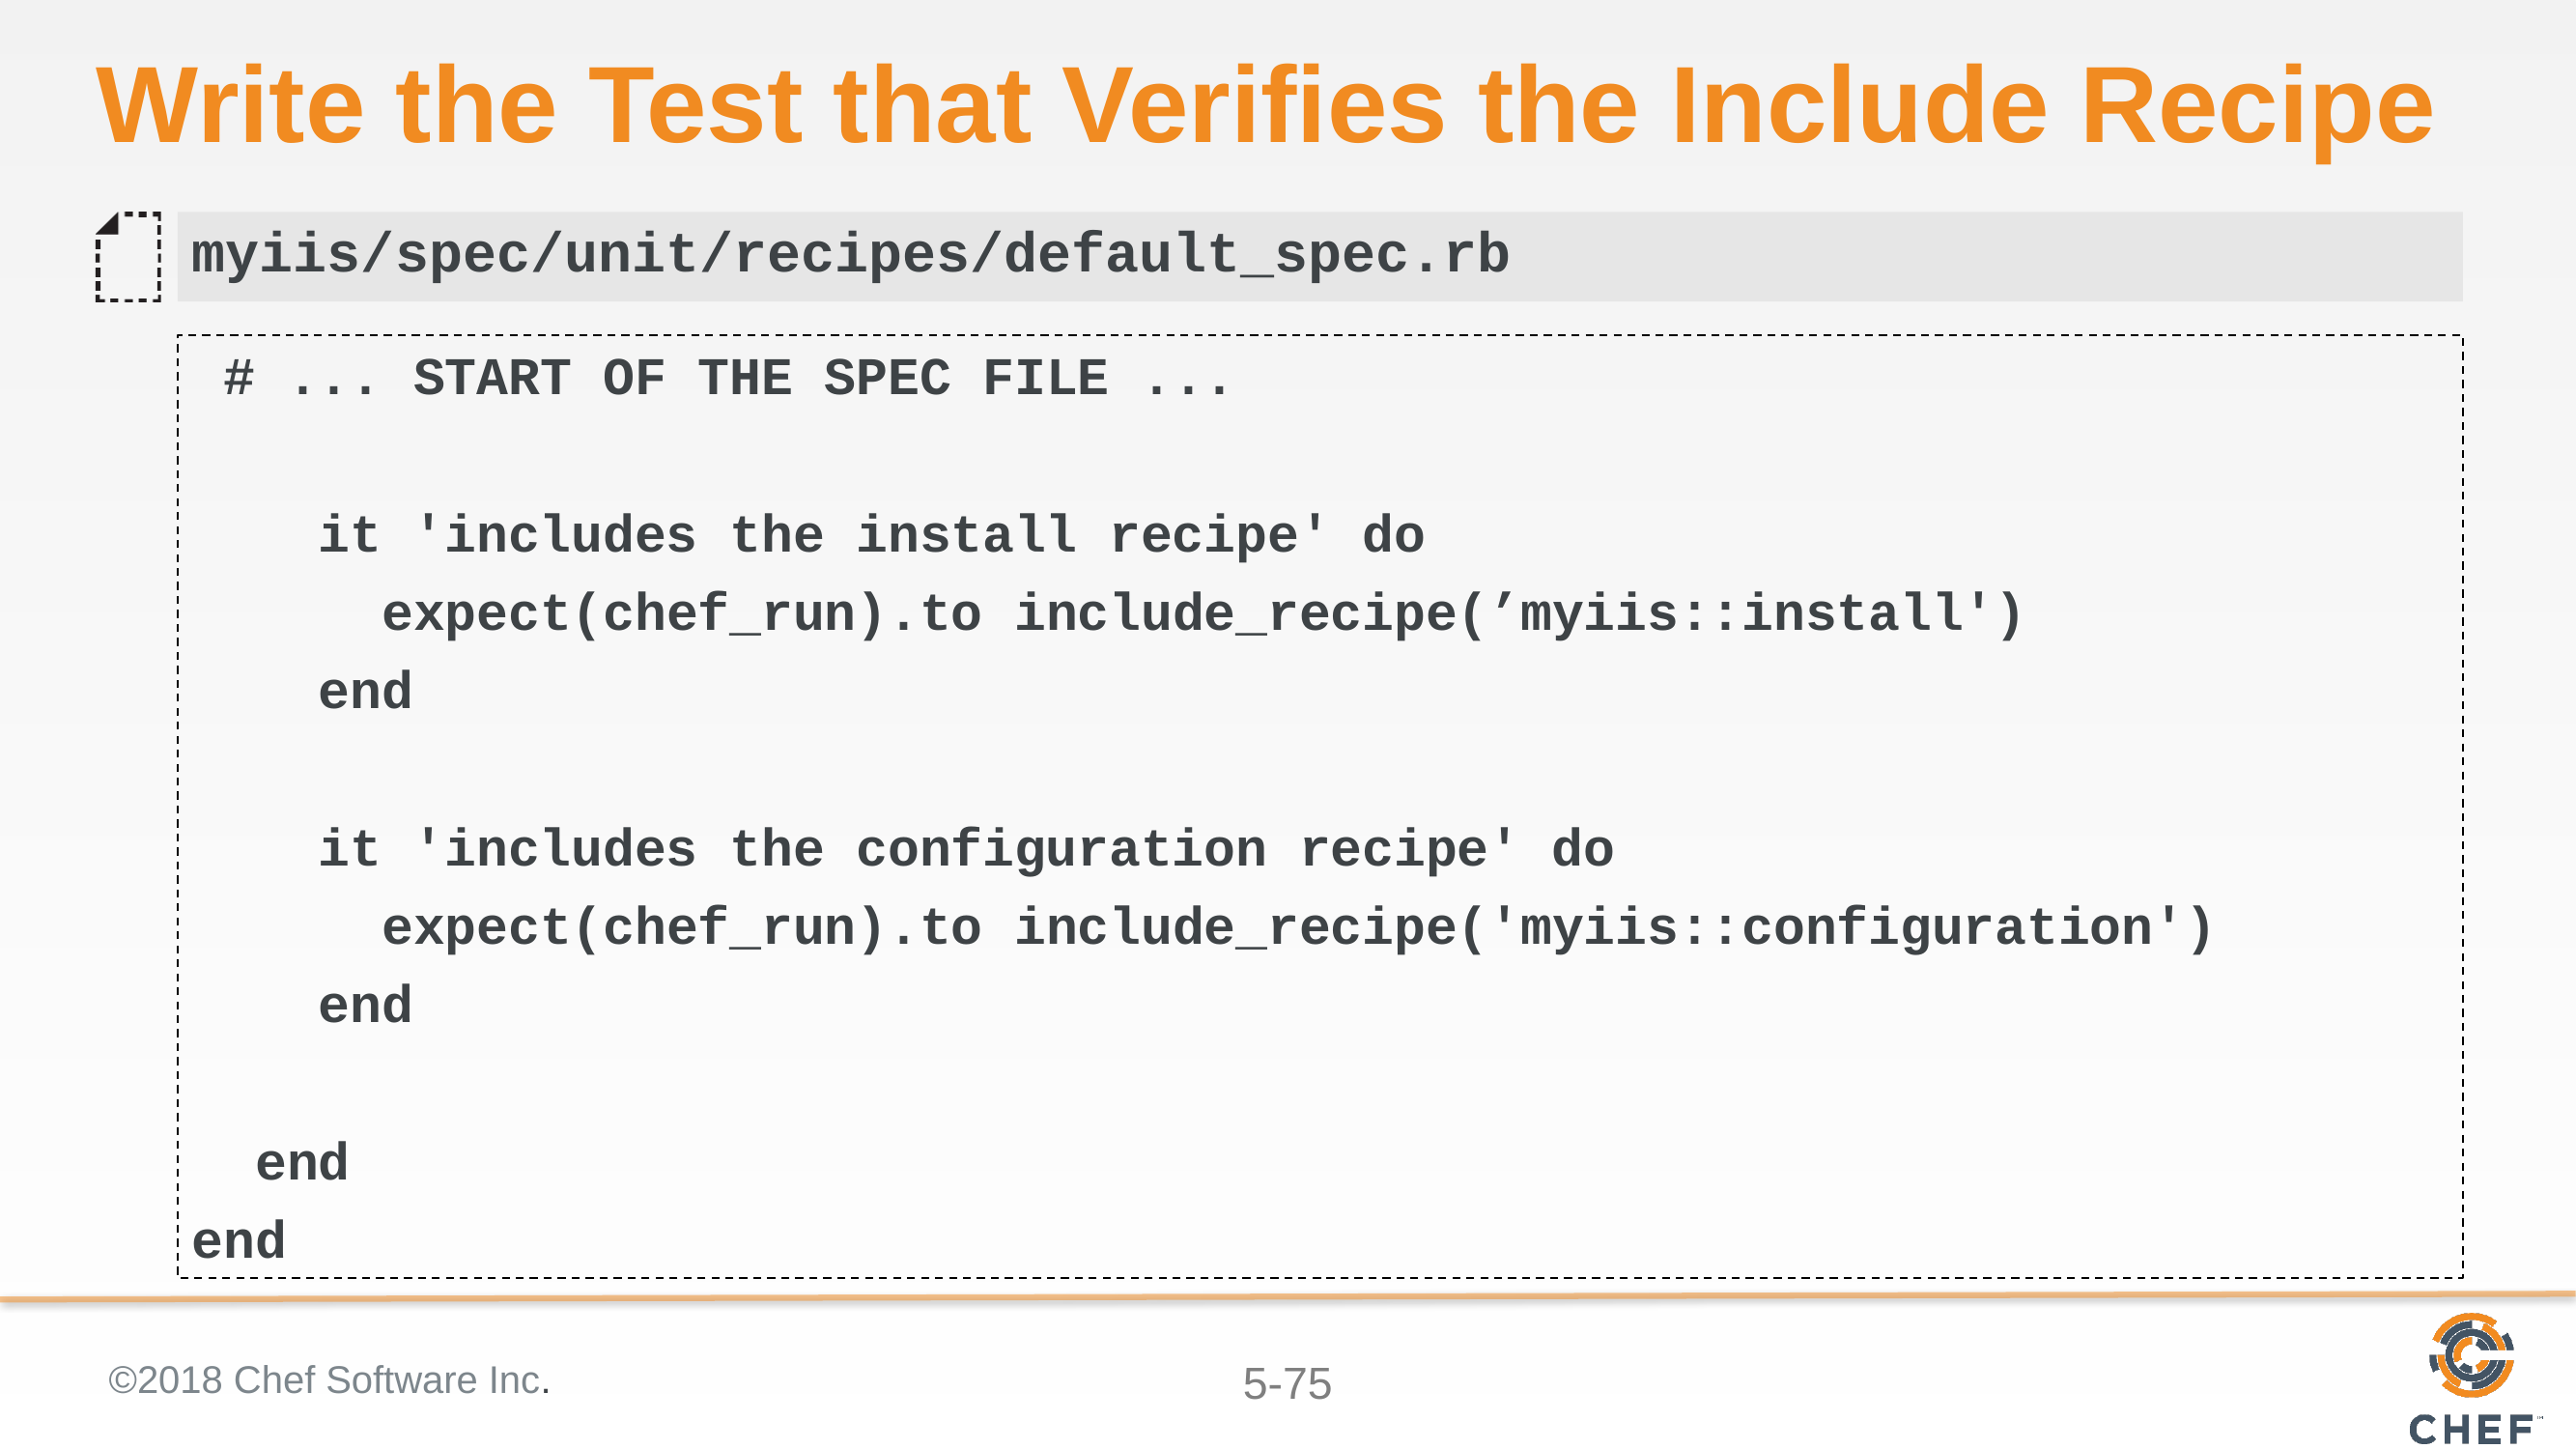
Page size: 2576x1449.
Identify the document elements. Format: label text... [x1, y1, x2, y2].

list myiis/spec/unit/recipes/default_spec.rb [177, 212, 2463, 302]
picture [2399, 1297, 2551, 1449]
list # ... START OF THE SPEC FILE ... it 'includes the install recipe' do expect(chef_run).to include_recipe(’myiis::install') end it 'includes the configuration recipe' do expect(chef_run).to include_recipe('myiis::configuration') end end end [177, 334, 2464, 1279]
title Write the Test that Verifies the Include Recipe [96, 48, 2463, 180]
